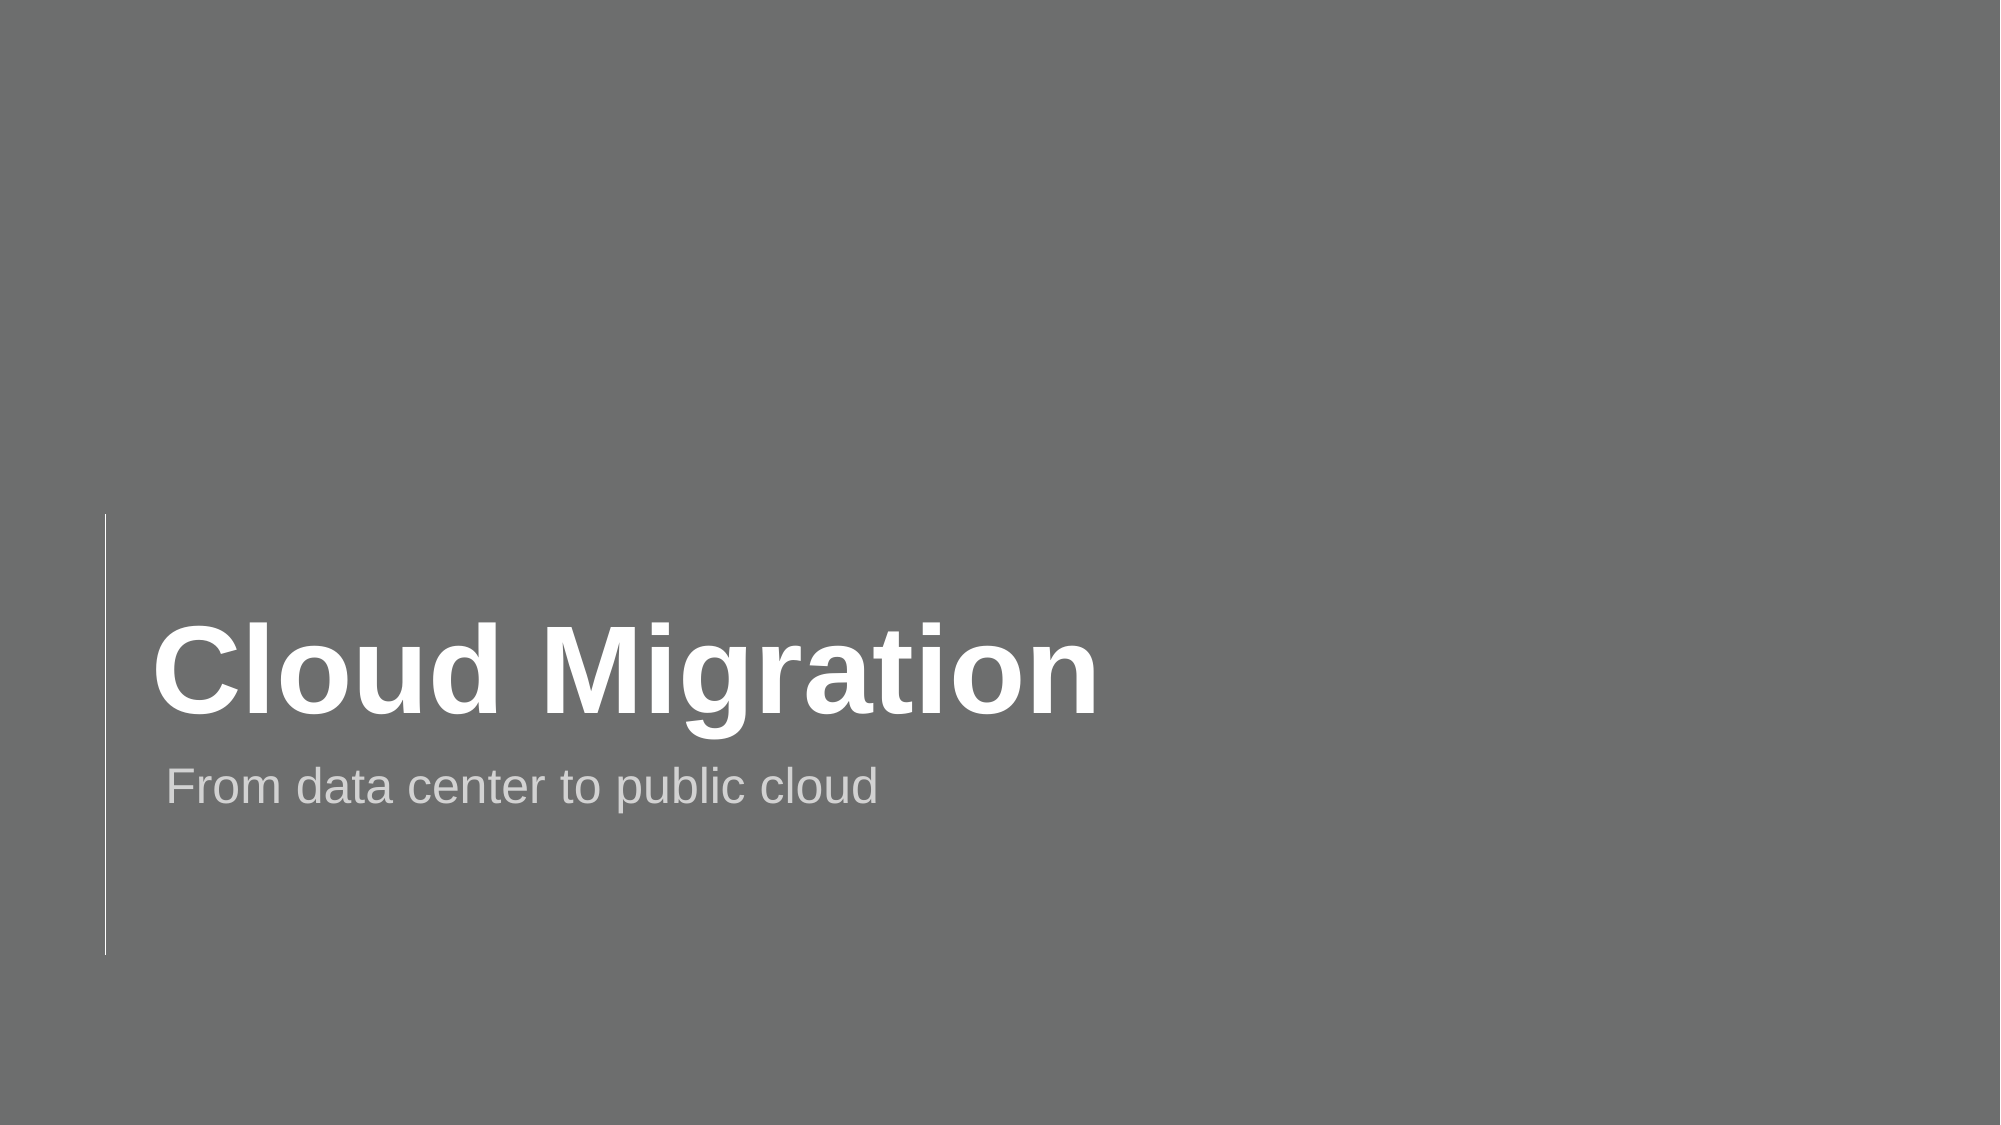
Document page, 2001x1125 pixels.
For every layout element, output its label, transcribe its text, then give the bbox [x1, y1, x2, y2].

list From data center to public cloud [136, 752, 1862, 999]
title Cloud Migration [136, 280, 1862, 749]
